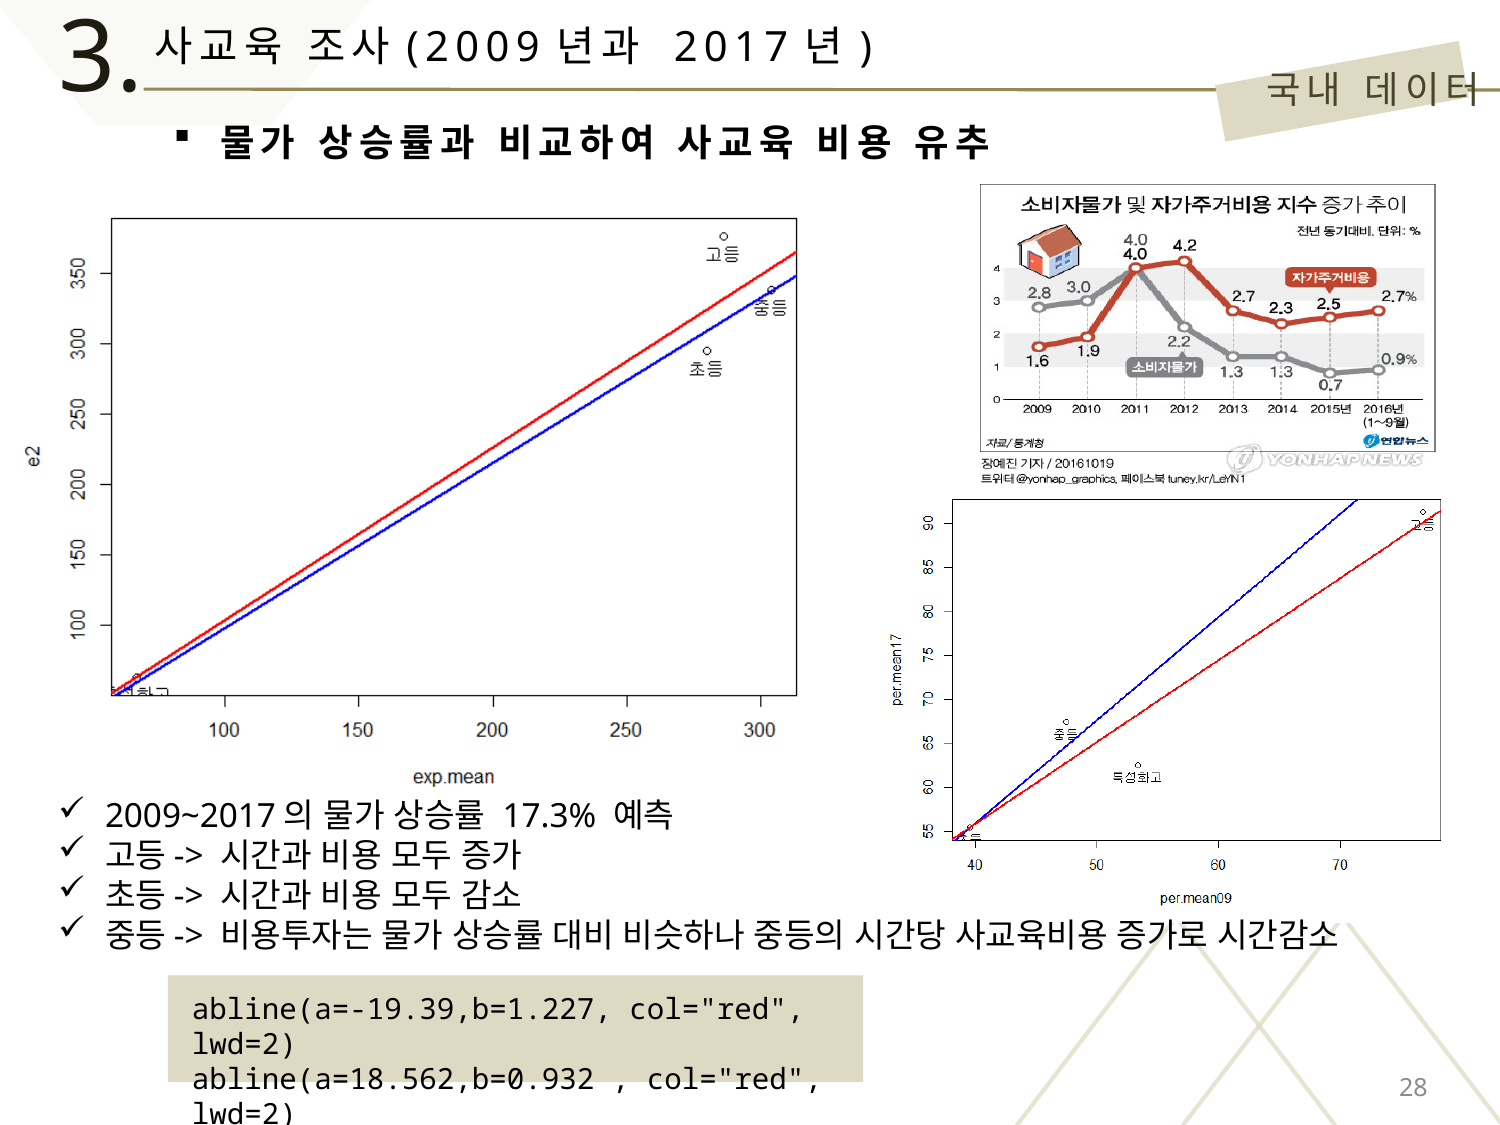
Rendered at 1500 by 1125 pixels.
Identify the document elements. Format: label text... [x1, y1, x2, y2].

text_box 물가 상승률과 비교하여 사교육 비용 유추 [158, 111, 1006, 172]
slide_number 28 [1092, 1058, 1443, 1119]
picture [18, 125, 845, 812]
picture [885, 184, 1476, 923]
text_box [1217, 58, 1500, 121]
text_box 사교육 조사(2009년과 2017년) [139, 12, 888, 78]
text_box [166, 973, 865, 1084]
text_box 3. [44, 0, 158, 119]
text_box 2009~2017의 물가 상승률 17.3% 예측 고등-> 시간과 비용 모두 증가 초등-> 시간과 비용 모두 감소 중등-> 비용투자는 물가 상승률 대비 비슷하나 중등의 시간당 사교육비용 증가로 시간감소 [43, 786, 1365, 962]
text_box abline(a=-19.39,b=1.227, col="red", lwd=2) abline(a=18.562,b=0.932 , col="red", lwd=2) [177, 982, 928, 1125]
